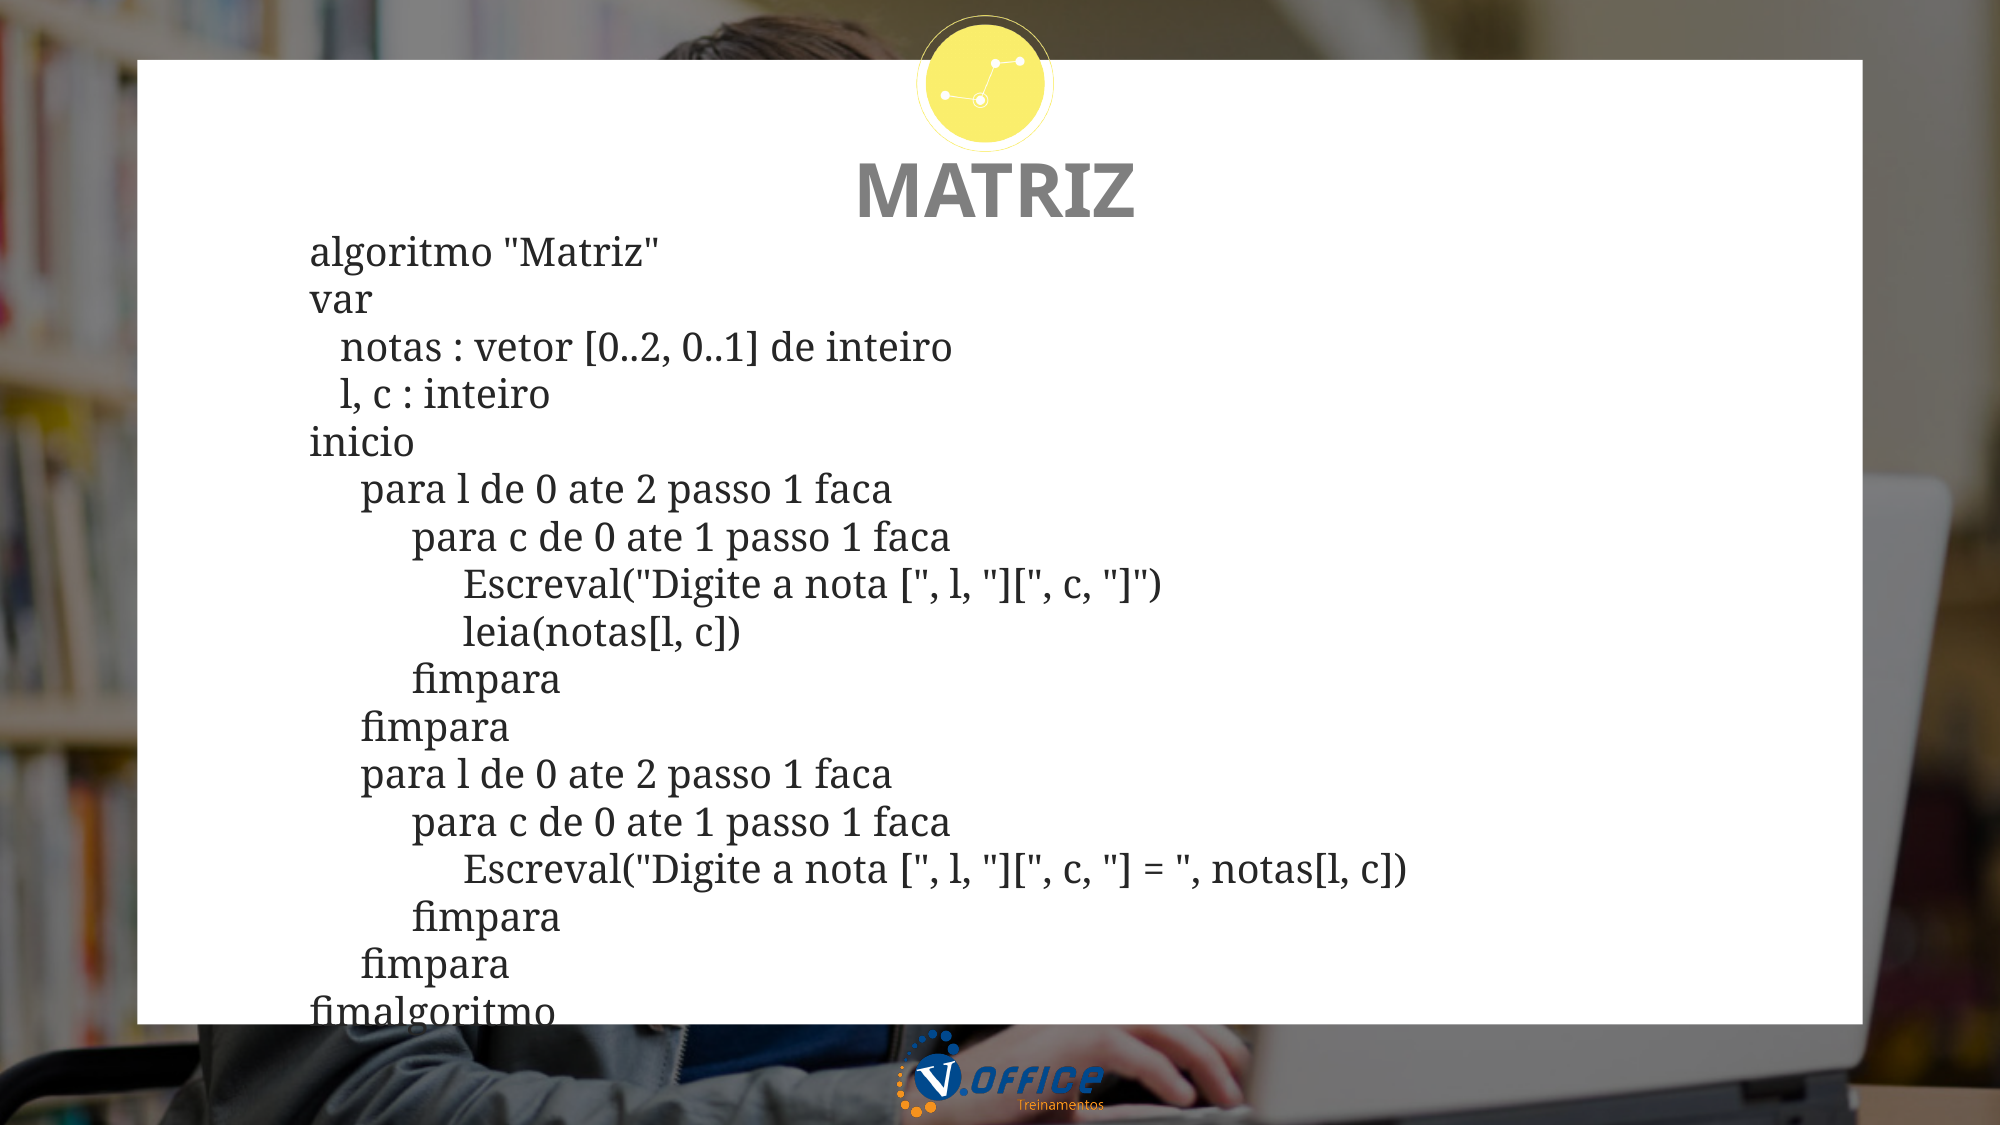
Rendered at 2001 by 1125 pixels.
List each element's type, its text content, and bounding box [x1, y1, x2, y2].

title MATRIZ [838, 84, 1169, 219]
picture [0, 0, 2000, 1125]
list algoritmo "Matriz" var notas : vetor [0..2, 0..1] de inteiro l, c : inteiro inicio para l de 0 ate 2 passo 1 faca para c de 0 ate 1 passo 1 faca Escreval("Digite a nota [", l, "][", c, "]") leia(notas[l, c]) fimpara fimpara para l de 0 ate 2 passo 1 faca para c de 0 ate 1 passo 1 faca Escreval("Digite a nota [", l, "][", c, "] = ", notas[l, c]) fimpara fimpara fimalgoritmo [294, 219, 1706, 1011]
